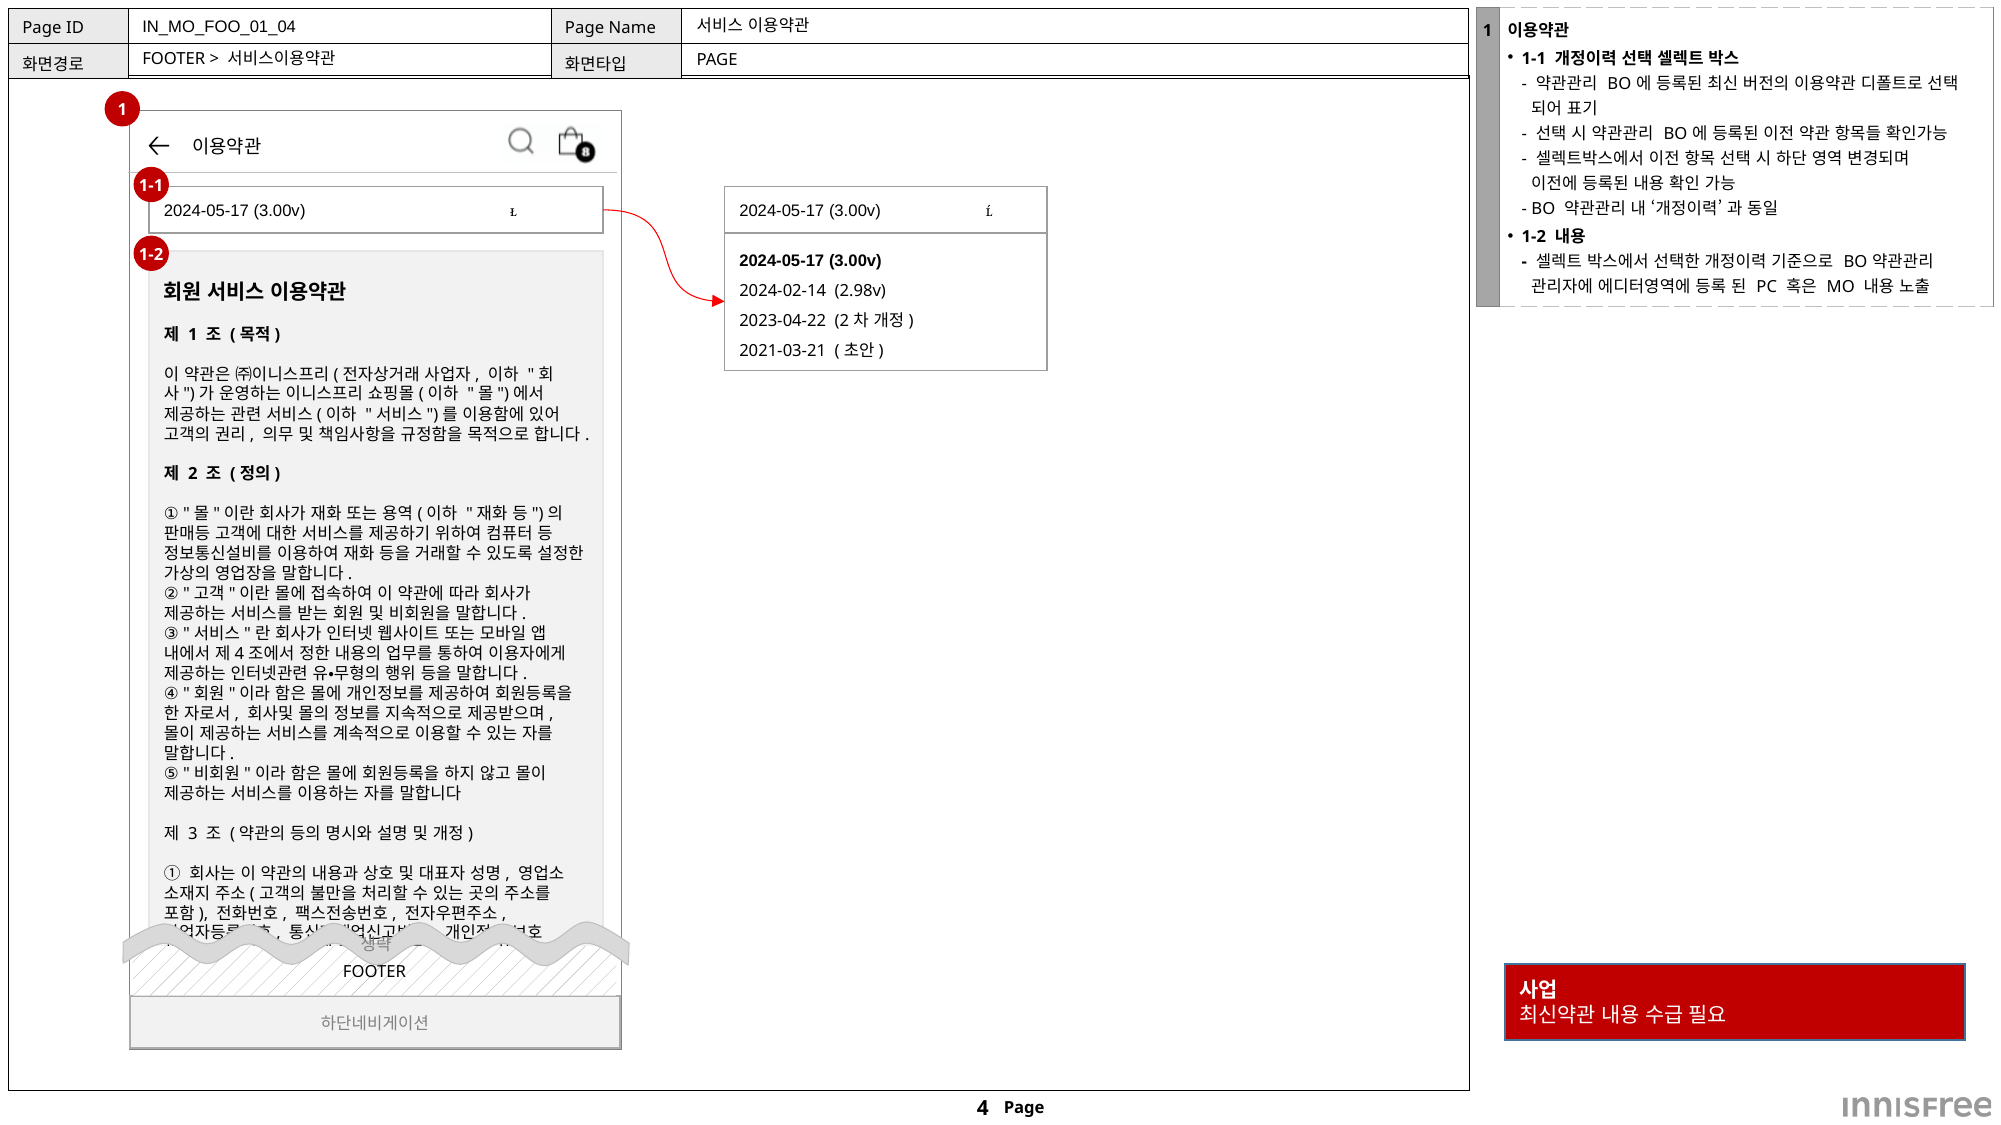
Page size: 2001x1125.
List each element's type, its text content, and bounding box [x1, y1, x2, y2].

text_box 회원 서비스 이용약관 [149, 271, 469, 311]
title 서비스 이용약관 [681, 8, 1467, 44]
text_box 2024-05-17 (3.00v)  [724, 186, 1048, 232]
text_box 생략 [121, 920, 631, 967]
table_header 이용약관 1-1 개정이력 선택 셀렉트 박스 - 약관관리 BO에 등록된 최신 버전의 이용약관 디폴트로 선택 되어 표기 - 선택 시 약관관리 BO에 등록된 이전 약관 항목들 확인가능 - 셀렉트박스에서 이전 항목 선택 시 하단 영역 변경되며 이전에 등록된 내용 확인 가능 - BO 약관관리 내 ‘개정이력’ 과 동일 1-2 내용 - 셀렉트 박스에서 선택한 개정이력 기준으로 BO약관관리 관리자에 에디터영역에 등록 된 PC 혹은 MO 내용 노출 [1500, 7, 1993, 306]
text_box FOOTER [132, 945, 617, 997]
text_box 1-1 [133, 173, 169, 203]
picture [1843, 1097, 1992, 1117]
text_box FOOTER > 서비스이용약관 [127, 44, 552, 75]
text_box [148, 250, 604, 927]
text_box 사업 최신약관 내용 수급 필요 [1504, 963, 1966, 1041]
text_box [603, 209, 725, 302]
text_box 1-2 [133, 235, 169, 272]
table_header 1 [1477, 8, 1499, 306]
text_box 이용약관 [192, 127, 277, 165]
text_box 🡠 [126, 114, 192, 174]
text_box 제 1 조 (목적) 이 약관은 ㈜이니스프리(전자상거래 사업자, 이하 "회사")가 운영하는 이니스프리 쇼핑몰(이하 "몰")에서 제공하는 관련 서비스(이하 "서비스")를 이용함에 있어 고객의 권리, 의무 및 책임사항을 규정함을 목적으로 합니다. 제 2 조 (정의) ① "몰"이란 회사가 재화 또는 용역(이하 "재화 등")의 판매등 고객에 대한 서비스를 제공하기 위하여 컴퓨터 등 정보통신설비를 이용하여 재화 등을 거래할 수 있도록 설정한 가상의 영업장을 말합니다. ② "고객"이란 몰에 접속하여 이 약관에 따라 회사가 제공하는 서비스를 받는 회원 및 비회원을 말합니다. ③ "서비스"란 회사가 인터넷 웹사이트 또는 모바일 앱 내에서 제4조에서 정한 내용의 업무를 통하여 이용자에게 제공하는 인터넷관련 유•무형의 행위 등을 말합니다. ④ "회원"이라 함은 몰에 개인정보를 제공하여 회원등록을 한 자로서, 회사및 몰의 정보를 지속적으로 제공받으며, 몰이 제공하는 서비스를 계속적으로 이용할 수 있는 자를 말합니다. ⑤ "비회원"이라 함은 몰에 회원등록을 하지 않고 몰이 제공하는 서비스를 이용하는 자를 말합니다 제 3 조 (약관의 등의 명시와 설명 및 개정) ① 회사는 이 약관의 내용과 상호 및 대표자 성명, 영업소 소재지 주소(고객의 불만을 처리할 수 있는 곳의 주소를 포함), 전화번호, 팩스전송번호, 전자우편주소, 사업자등록번호, 통신판매업신고번호, 개인정보 보호 책임자 등을 고객이 쉽게 알 수 있도록 몰의 초기화면에 게시합니다. 다만, 약관의 내용은 고객이 연결화면을 통하여 볼 [149, 316, 600, 943]
text_box 2024-05-17 (3.00v) 2024-02-14 (2.98v) 2023-04-22 (2차 개정) 2021-03-21 (초안) [724, 232, 1048, 371]
text_box 1-1 [138, 166, 164, 172]
text_box PAGE [681, 45, 1106, 76]
text_box 2024-05-17 (3.00v)  [148, 186, 604, 234]
text_box 하단네비게이션 [129, 995, 621, 1049]
text_box 1 [104, 91, 141, 127]
picture [500, 123, 604, 164]
subtitle IN_MO_FOO_01_04 [127, 8, 552, 44]
